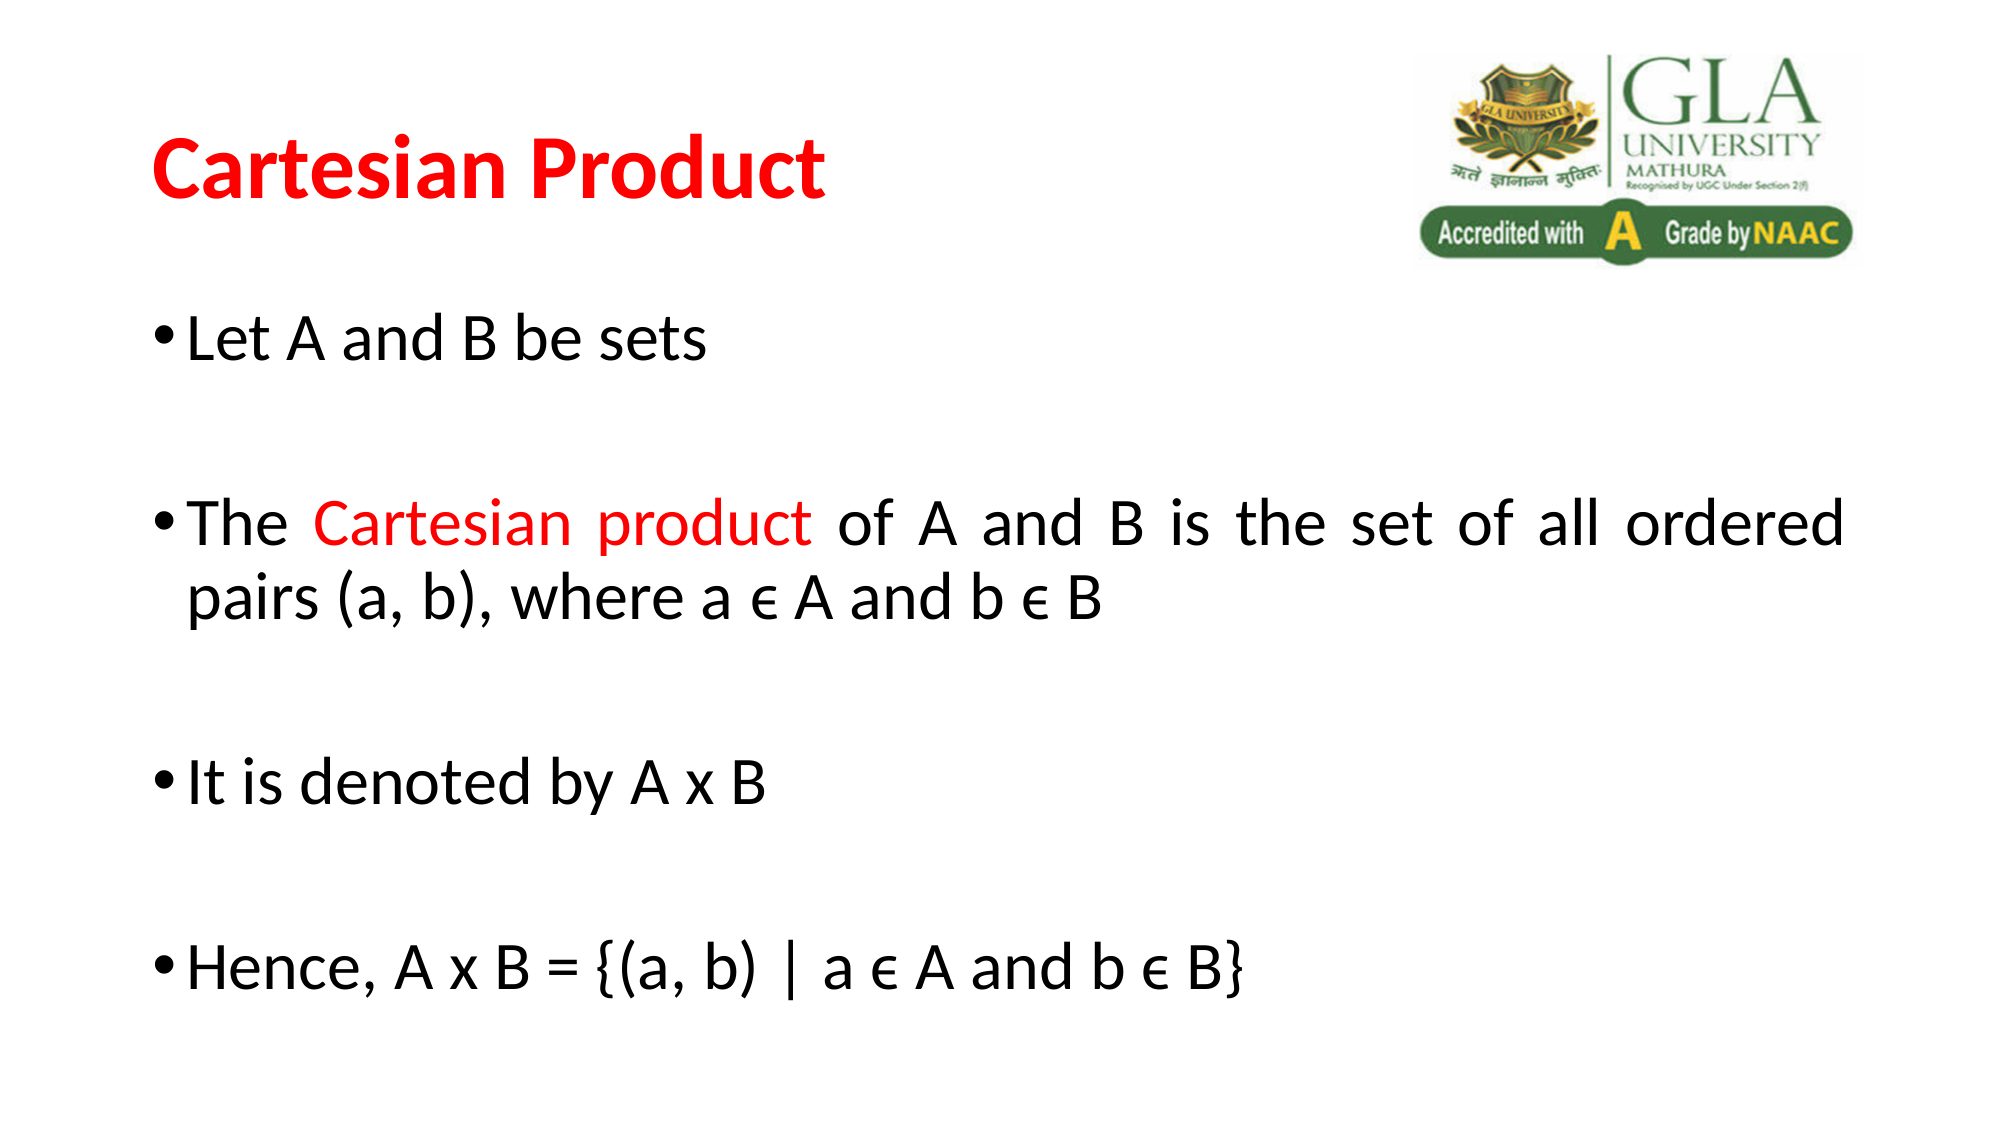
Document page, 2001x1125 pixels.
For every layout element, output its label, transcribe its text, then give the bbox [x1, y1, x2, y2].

list Let A and B be sets The Cartesian product of A and B is the set of all ordered pairs (a, b), where a ϵ A and b ϵ B It is denoted by A x B Hence, A x B = {(a, b) | a ϵ A and b ϵ B} [137, 294, 1863, 1019]
picture [1412, 54, 1863, 59]
title Cartesian Product [137, 59, 1863, 278]
